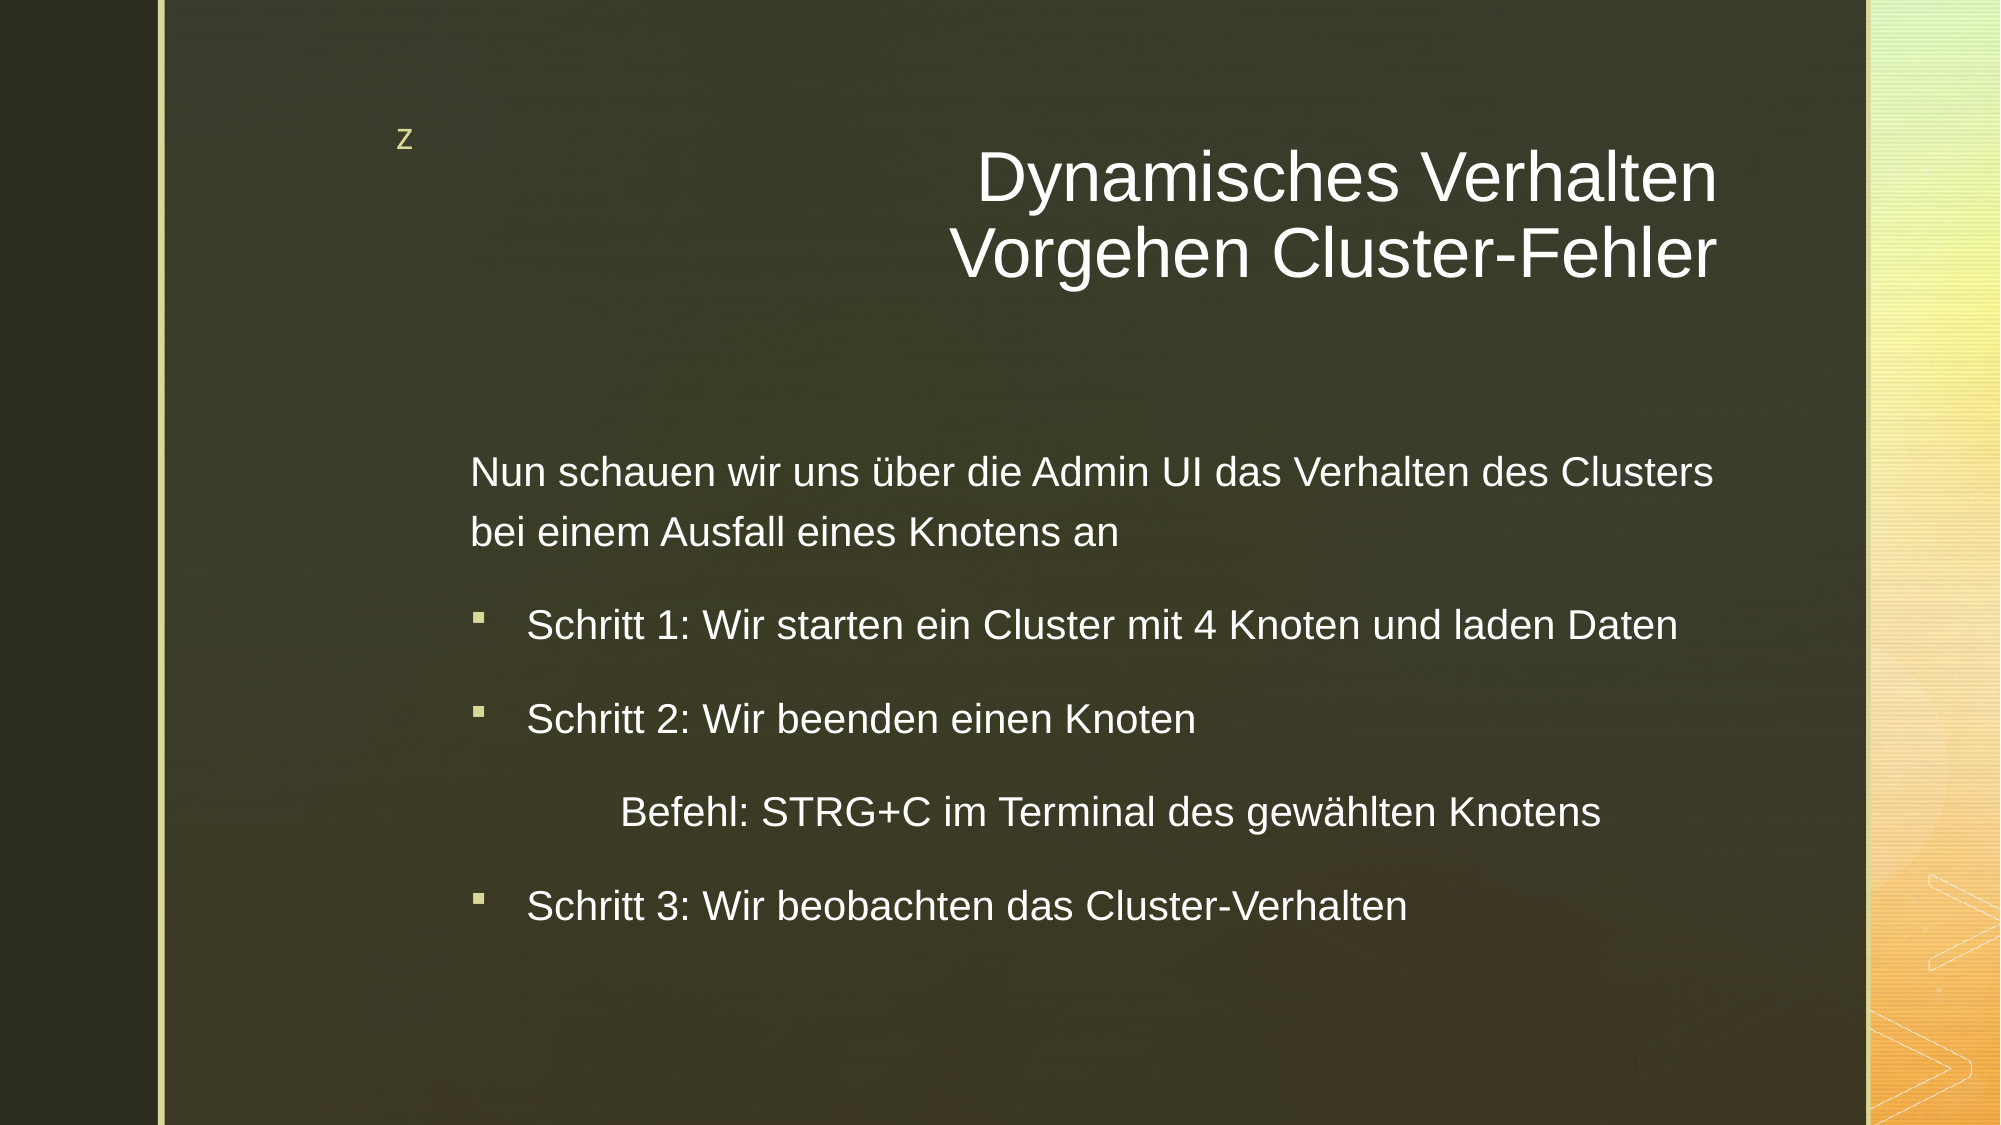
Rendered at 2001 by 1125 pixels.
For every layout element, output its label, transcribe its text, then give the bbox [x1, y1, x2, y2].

title Dynamisches Verhalten Vorgehen Cluster-Fehler [428, 132, 1734, 310]
list Nun schauen wir uns über die Admin UI das Verhalten des Clusters bei einem Ausfall eines Knotens an Schritt 1: Wir starten ein Cluster mit 4 Knoten und laden Daten Schritt 2: Wir beenden einen Knoten Befehl: STRG+C im Terminal des gewählten Knotens Schritt 3: Wir beobachten das Cluster-Verhalten [454, 336, 1734, 1027]
picture [1871, 0, 2001, 1125]
